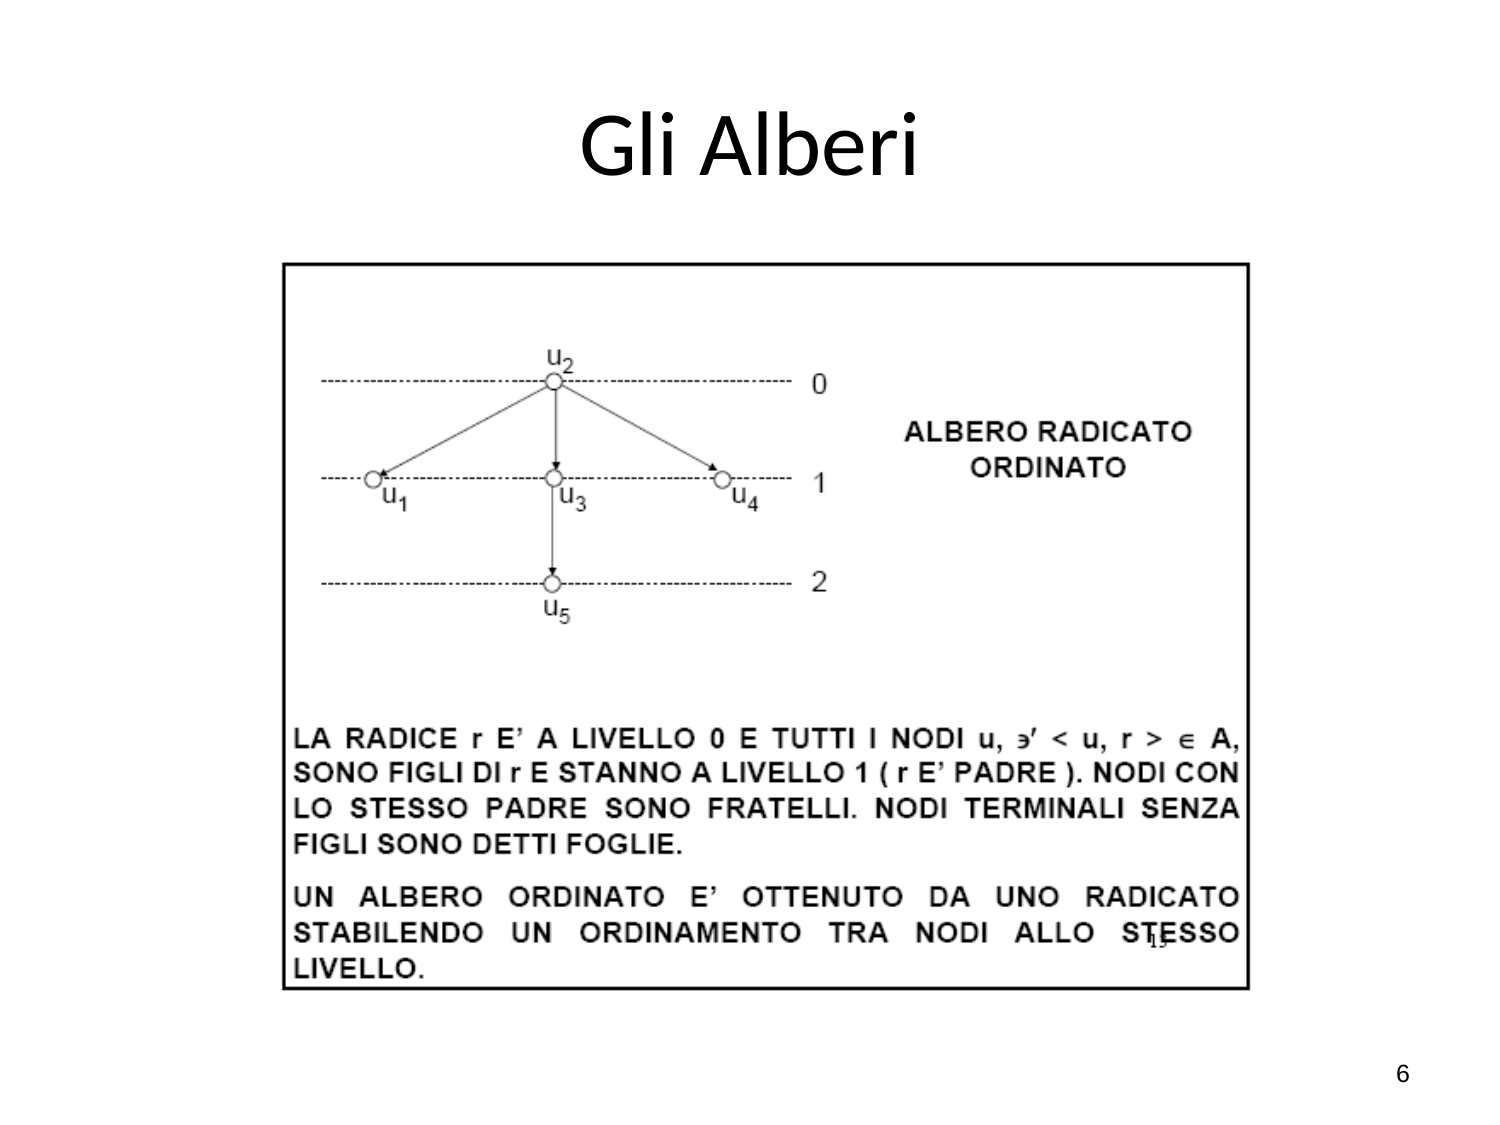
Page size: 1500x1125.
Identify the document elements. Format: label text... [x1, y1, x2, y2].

title Gli Alberi [75, 45, 1425, 233]
slide_number 6 [1074, 1042, 1425, 1103]
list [257, 234, 1270, 1011]
